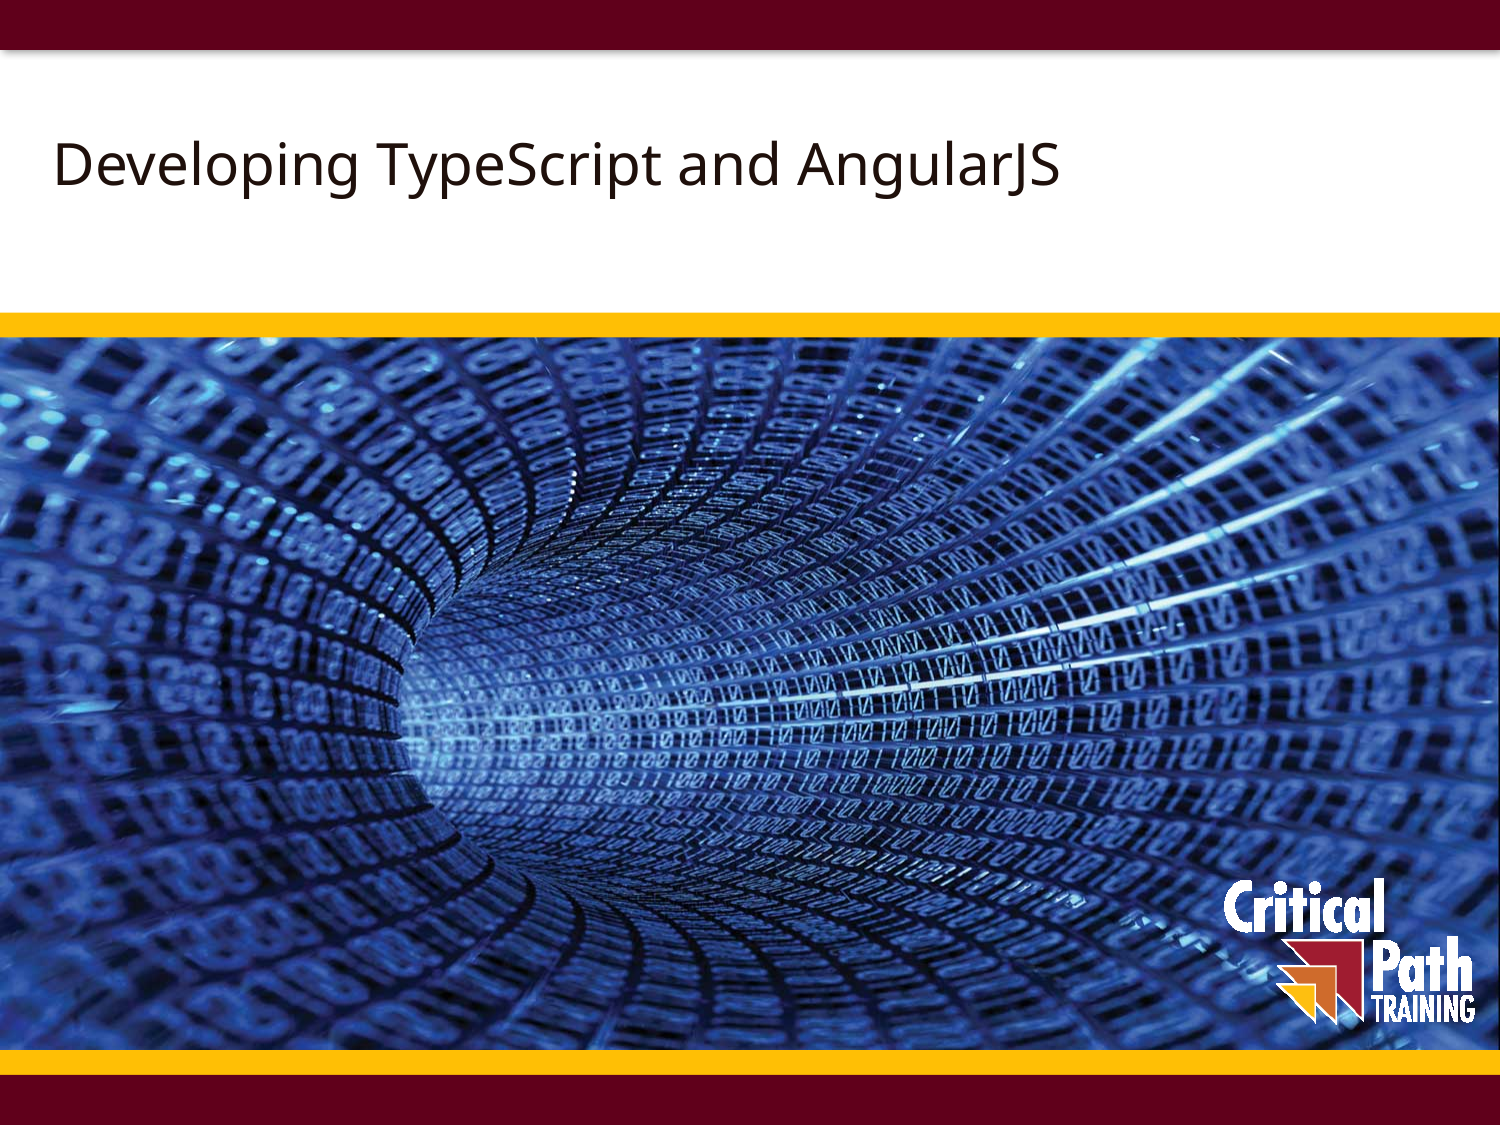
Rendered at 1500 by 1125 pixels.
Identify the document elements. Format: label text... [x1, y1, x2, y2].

title Developing TypeScript and AngularJS [37, 75, 1475, 250]
picture [0, 338, 1500, 1050]
